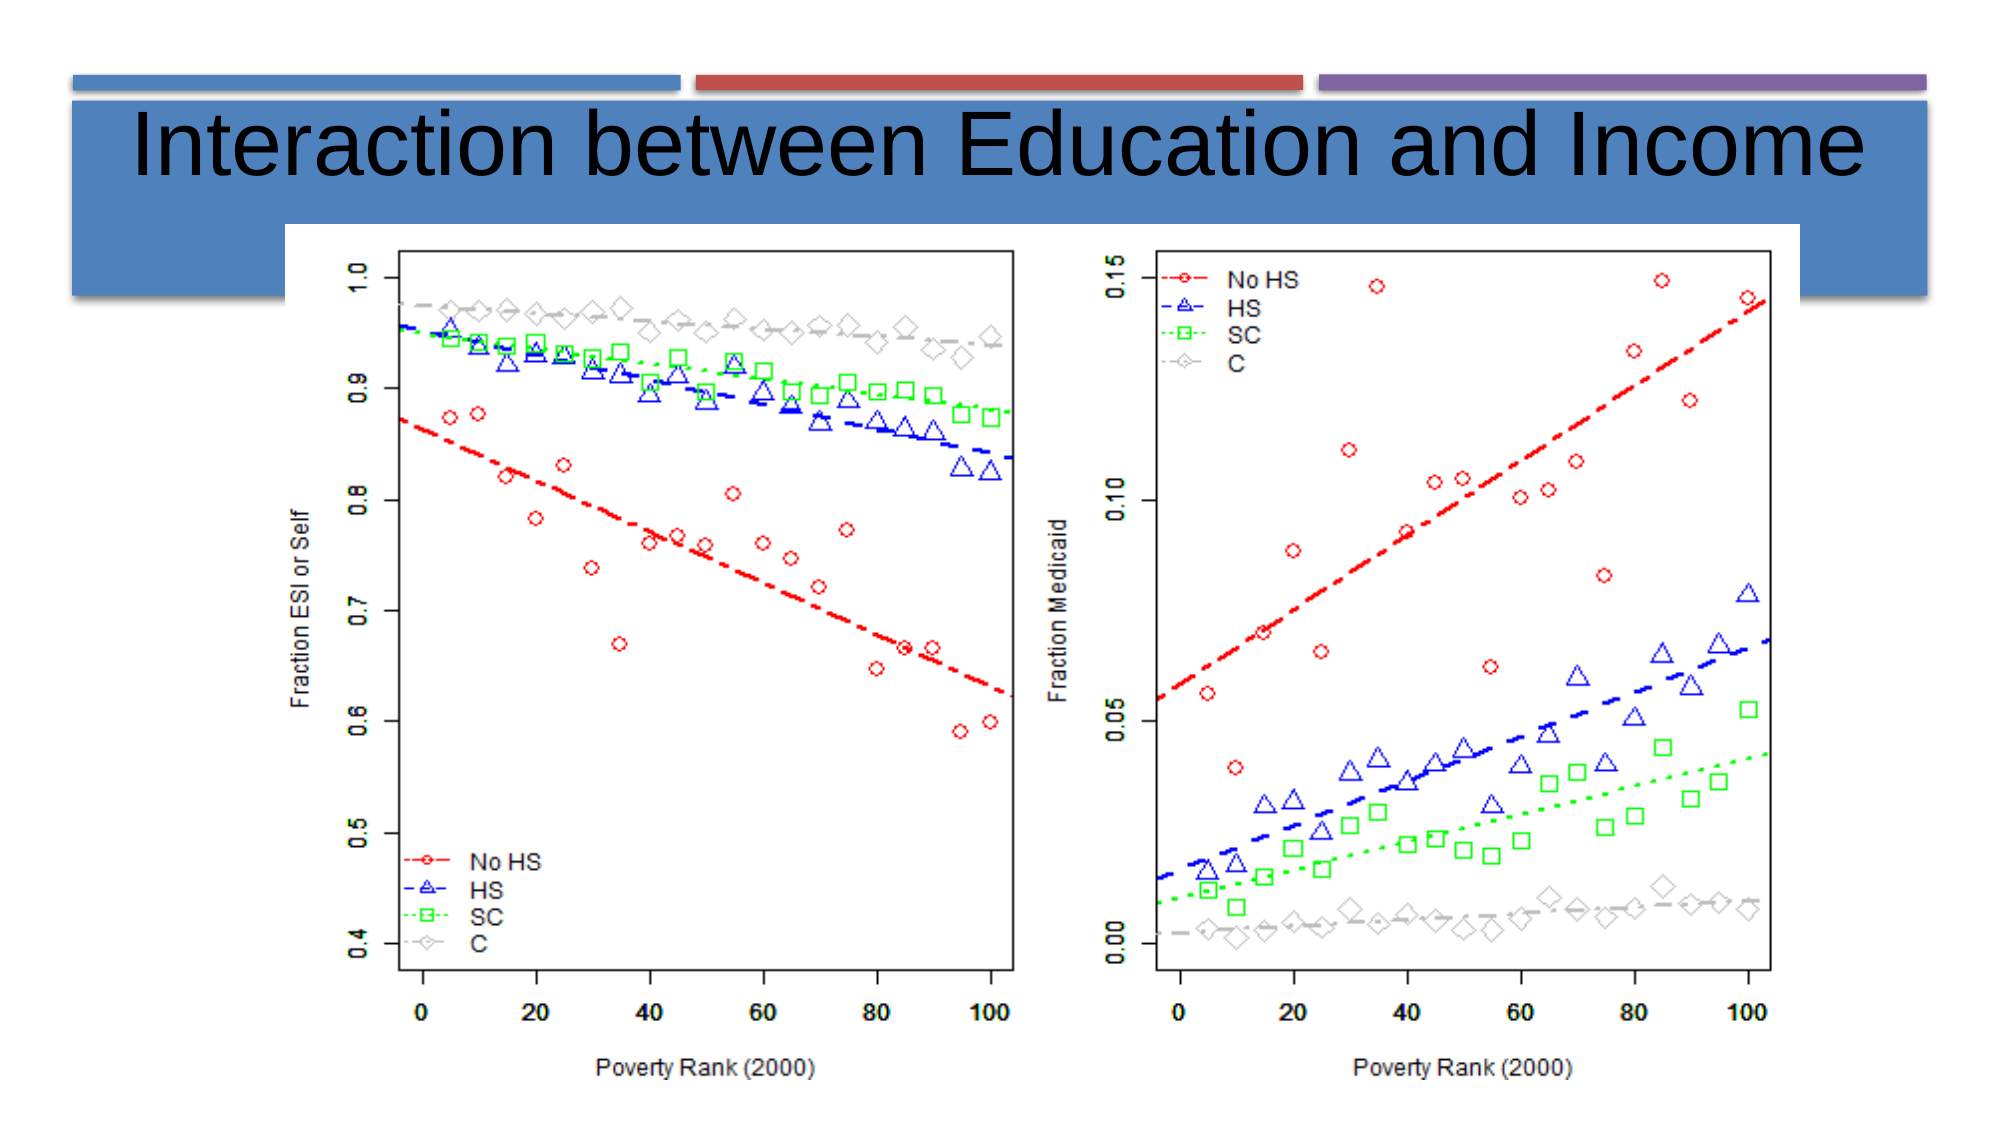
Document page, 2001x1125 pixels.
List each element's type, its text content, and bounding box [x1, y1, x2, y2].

picture [284, 224, 1801, 1081]
text_box Interaction between Education and Income [99, 44, 1900, 233]
